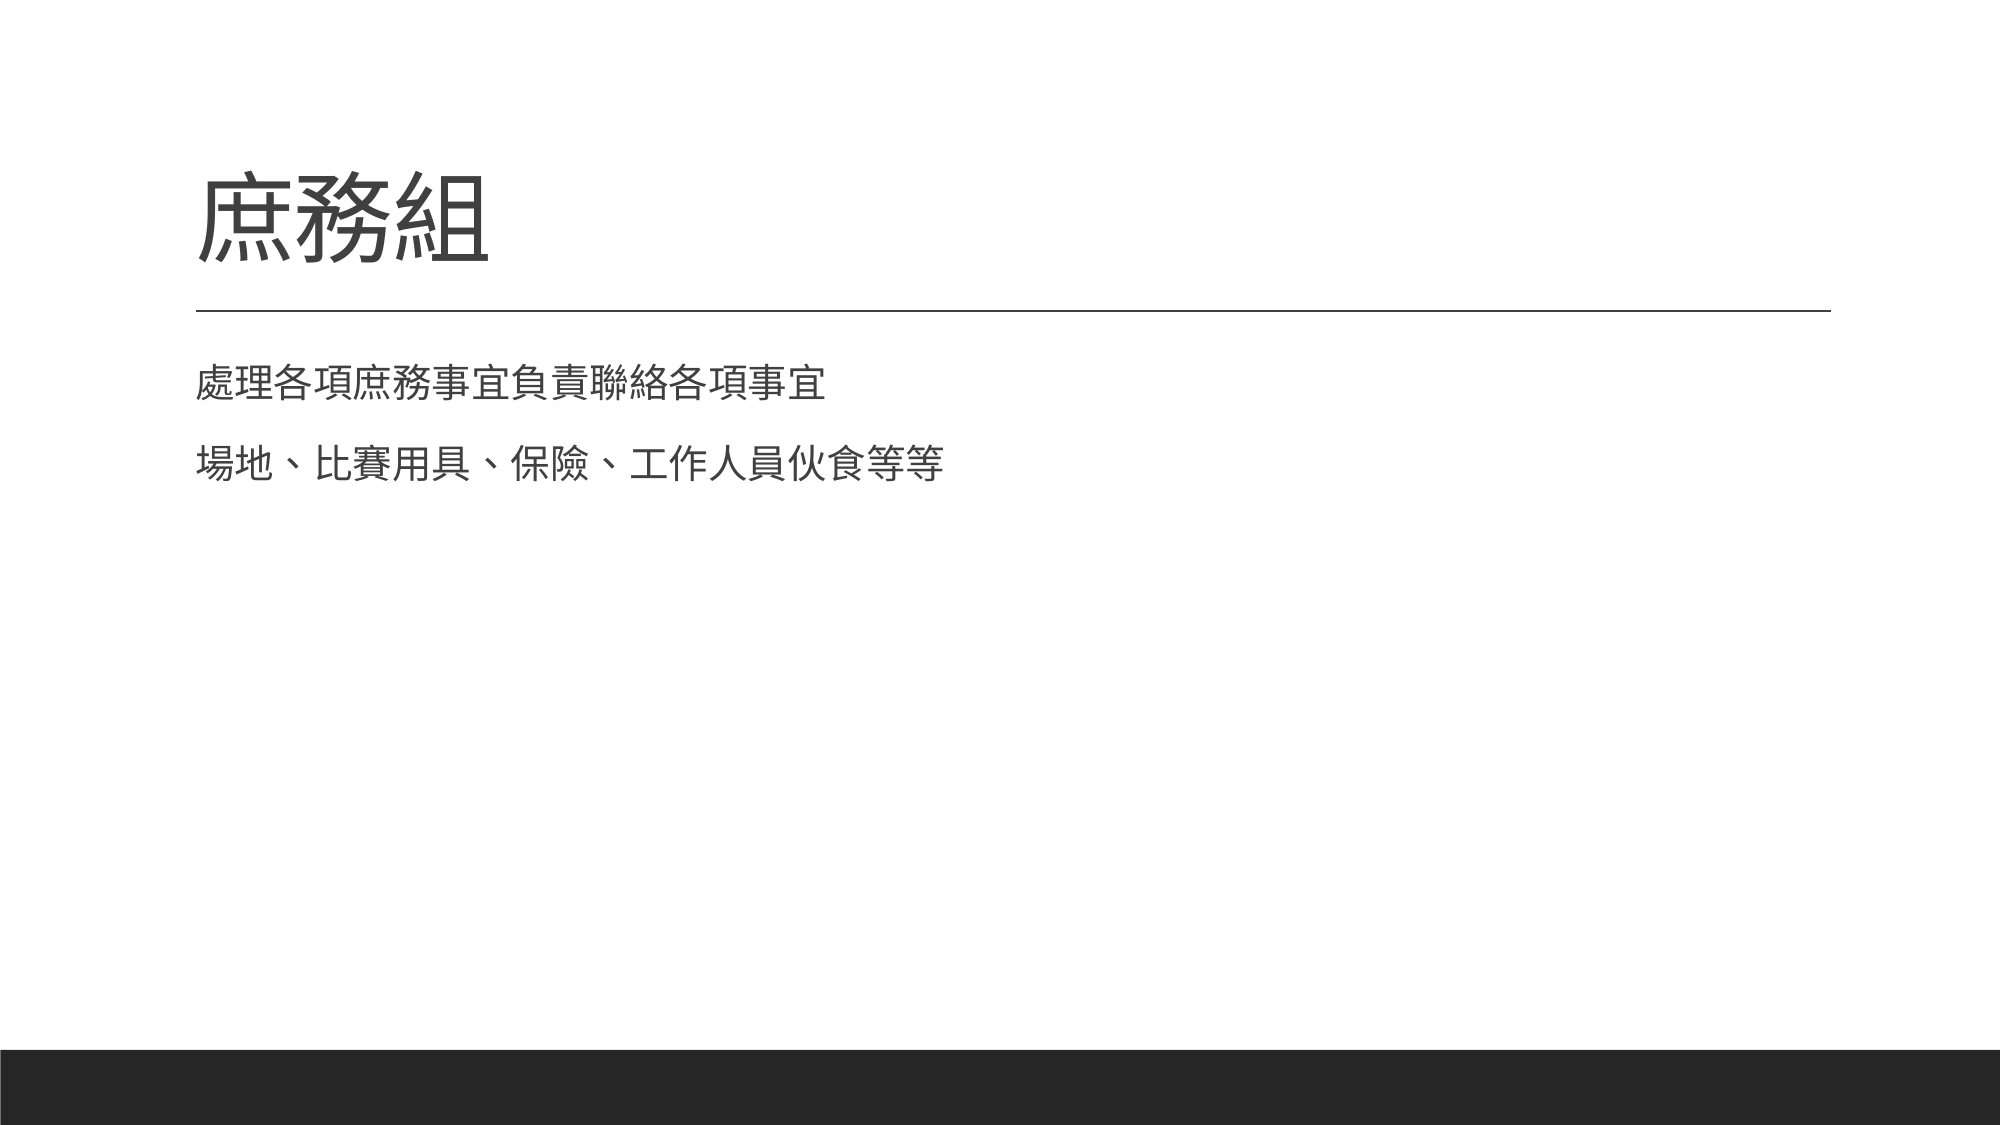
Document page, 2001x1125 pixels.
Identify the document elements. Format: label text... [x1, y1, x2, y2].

list 處理各項庶務事宜負責聯絡各項事宜 場地、比賽用具、保險、工作人員伙食等等 [180, 345, 1830, 963]
title 庶務組 [180, 47, 1830, 285]
